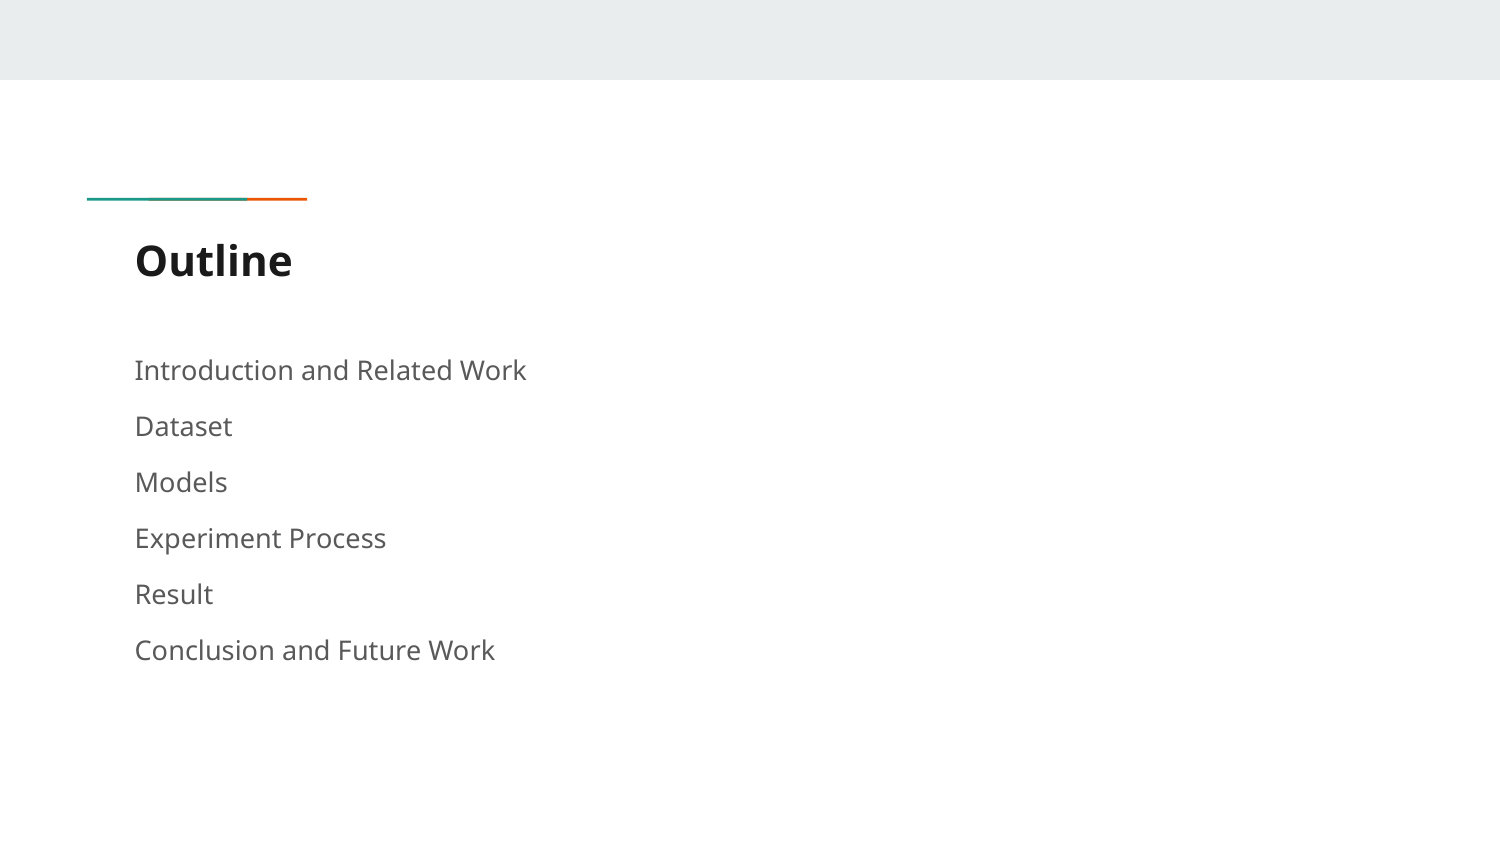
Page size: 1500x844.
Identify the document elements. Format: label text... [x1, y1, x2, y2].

title Outline [119, 216, 1381, 305]
list Introduction and Related Work Dataset Models Experiment Process Result Conclusion and Future Work [119, 341, 1381, 803]
